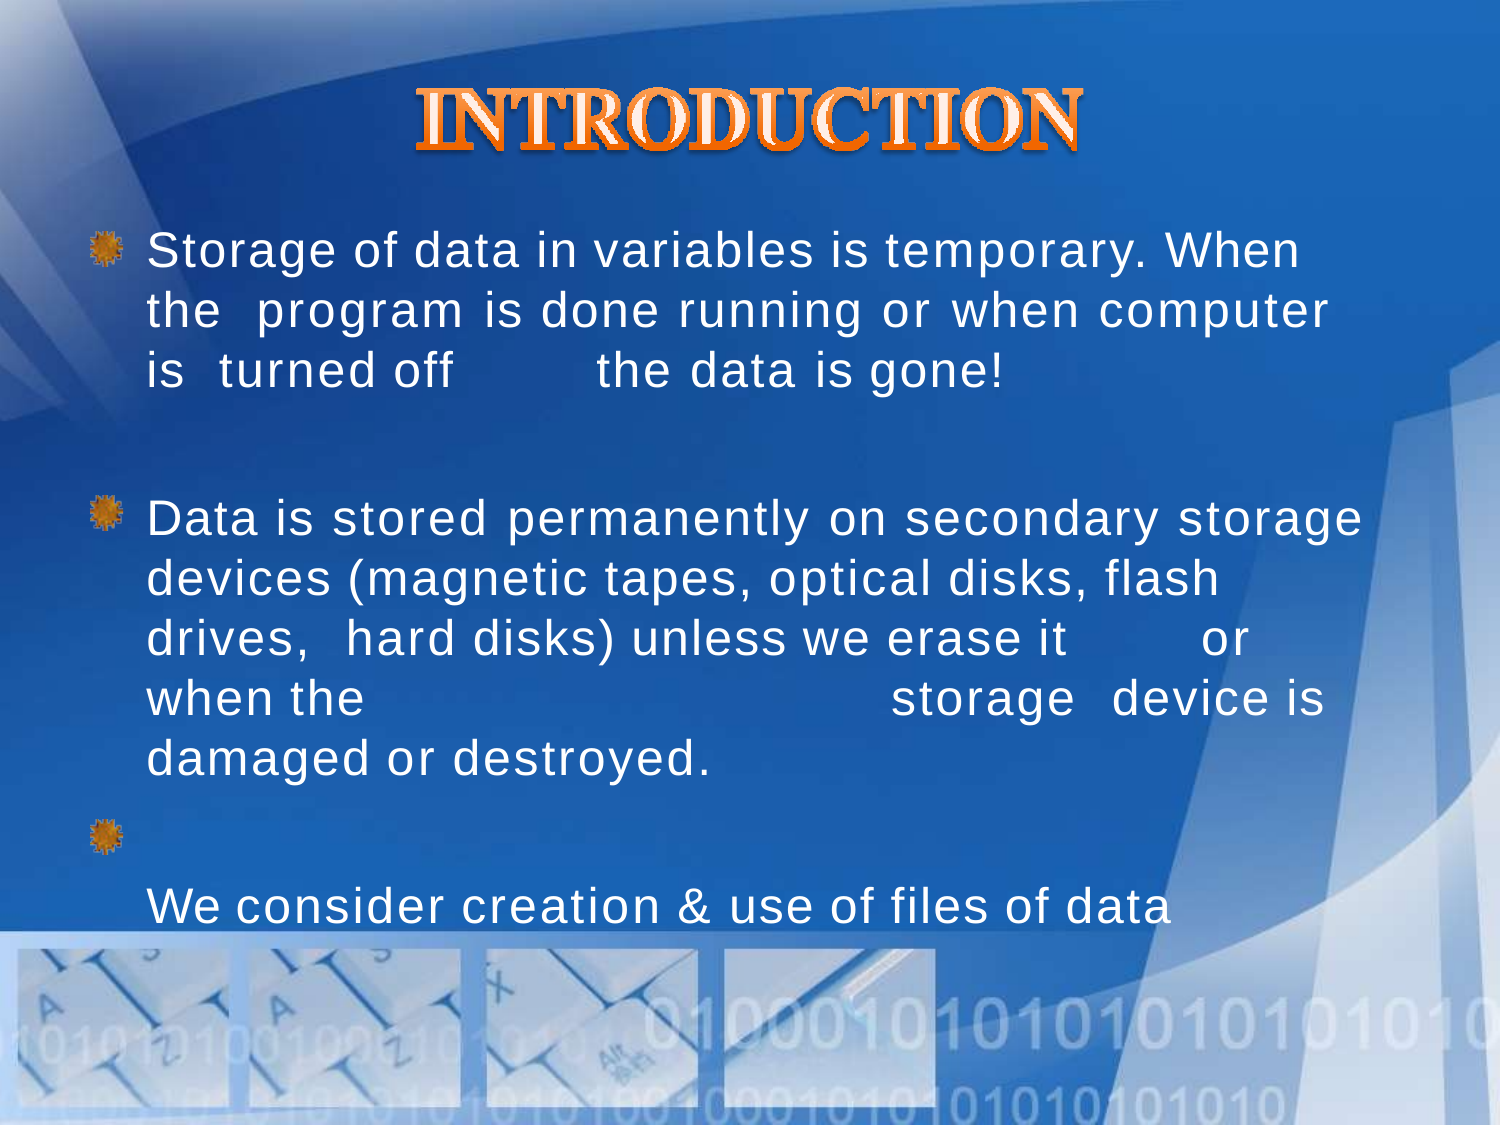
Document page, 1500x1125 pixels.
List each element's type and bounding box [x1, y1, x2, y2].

text_box [0, 0, 1500, 1125]
